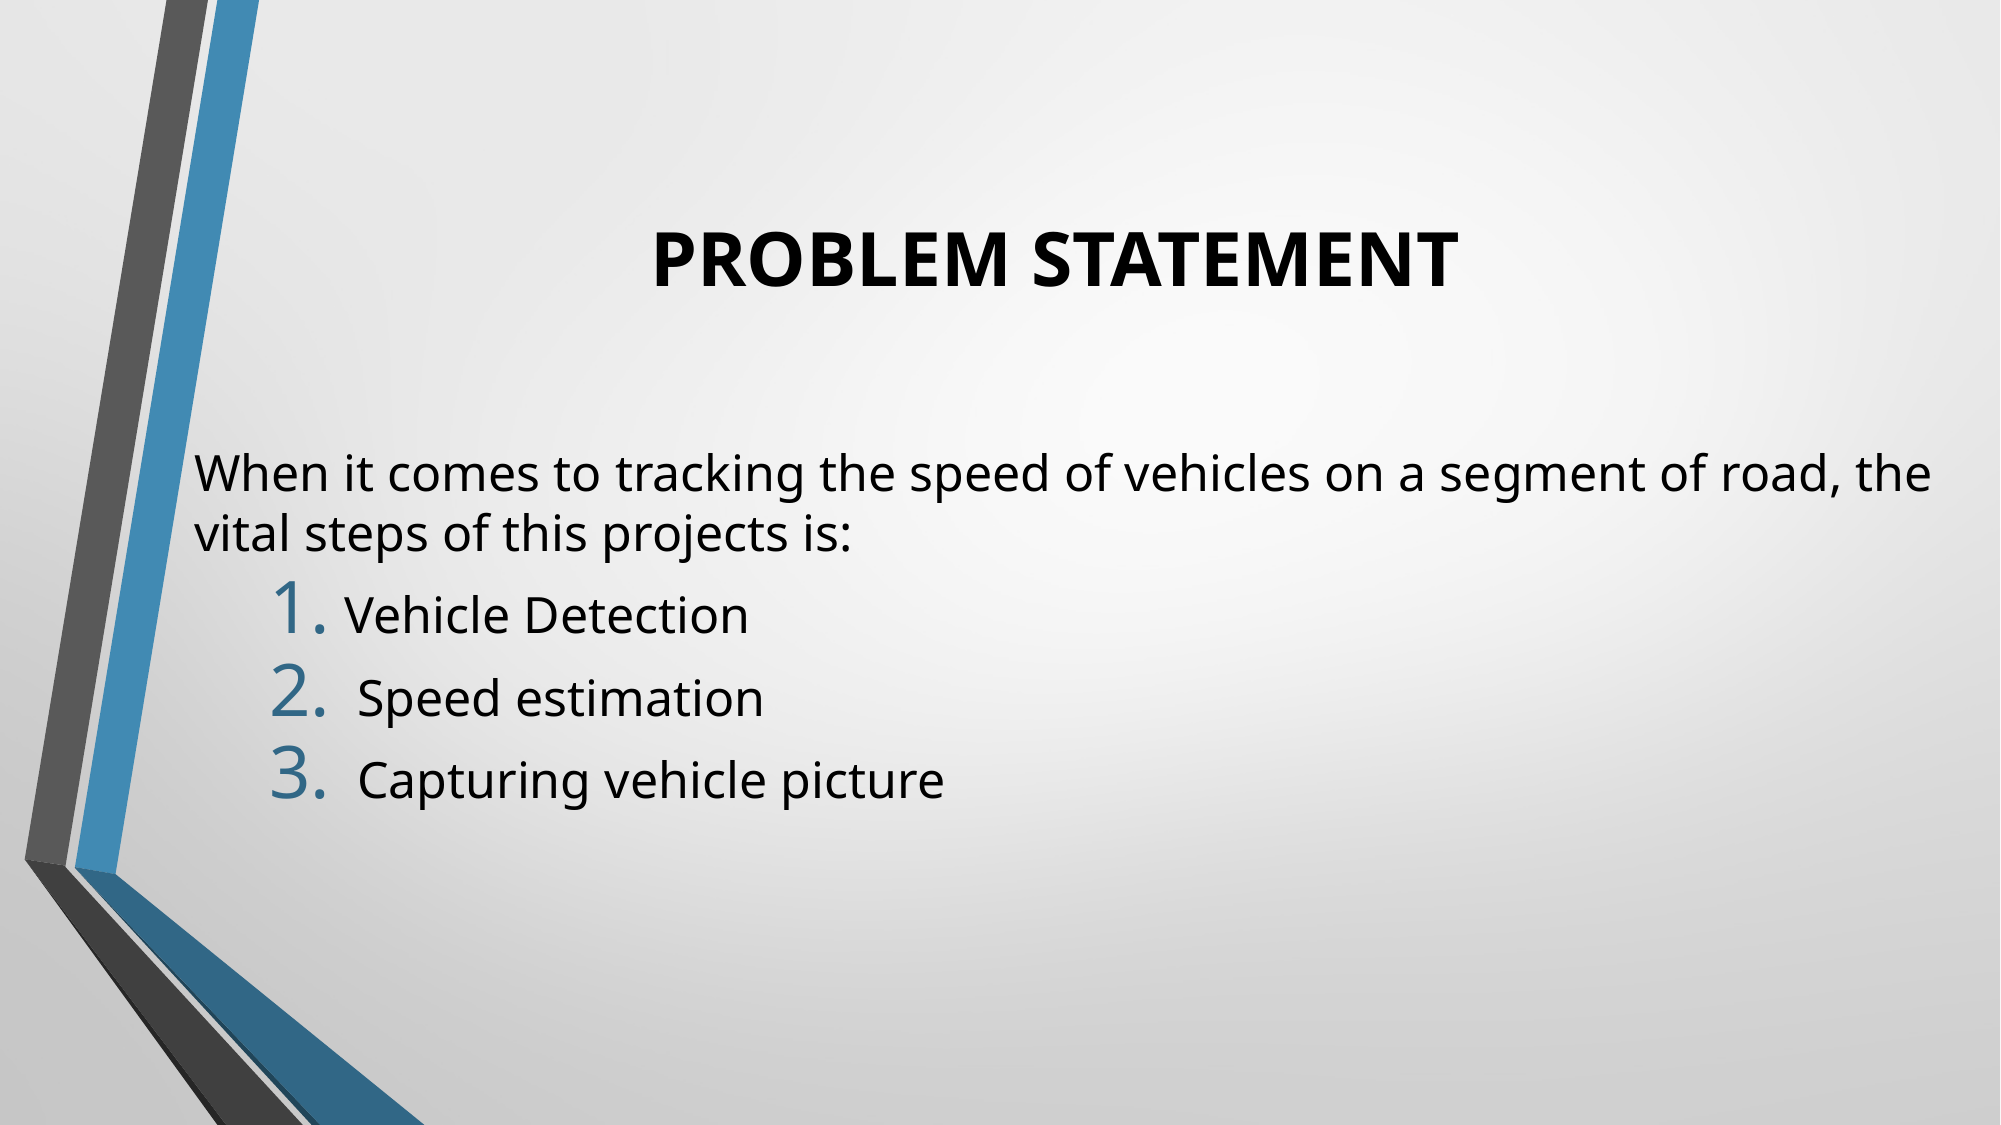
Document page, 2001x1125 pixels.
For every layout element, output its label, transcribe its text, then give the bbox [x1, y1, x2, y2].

title PROBLEM STATEMENT [243, 112, 1887, 399]
list When it comes to tracking the speed of vehicles on a segment of road, the vital steps of this projects is: Vehicle Detection Speed estimation Capturing vehicle picture [179, 399, 1952, 942]
